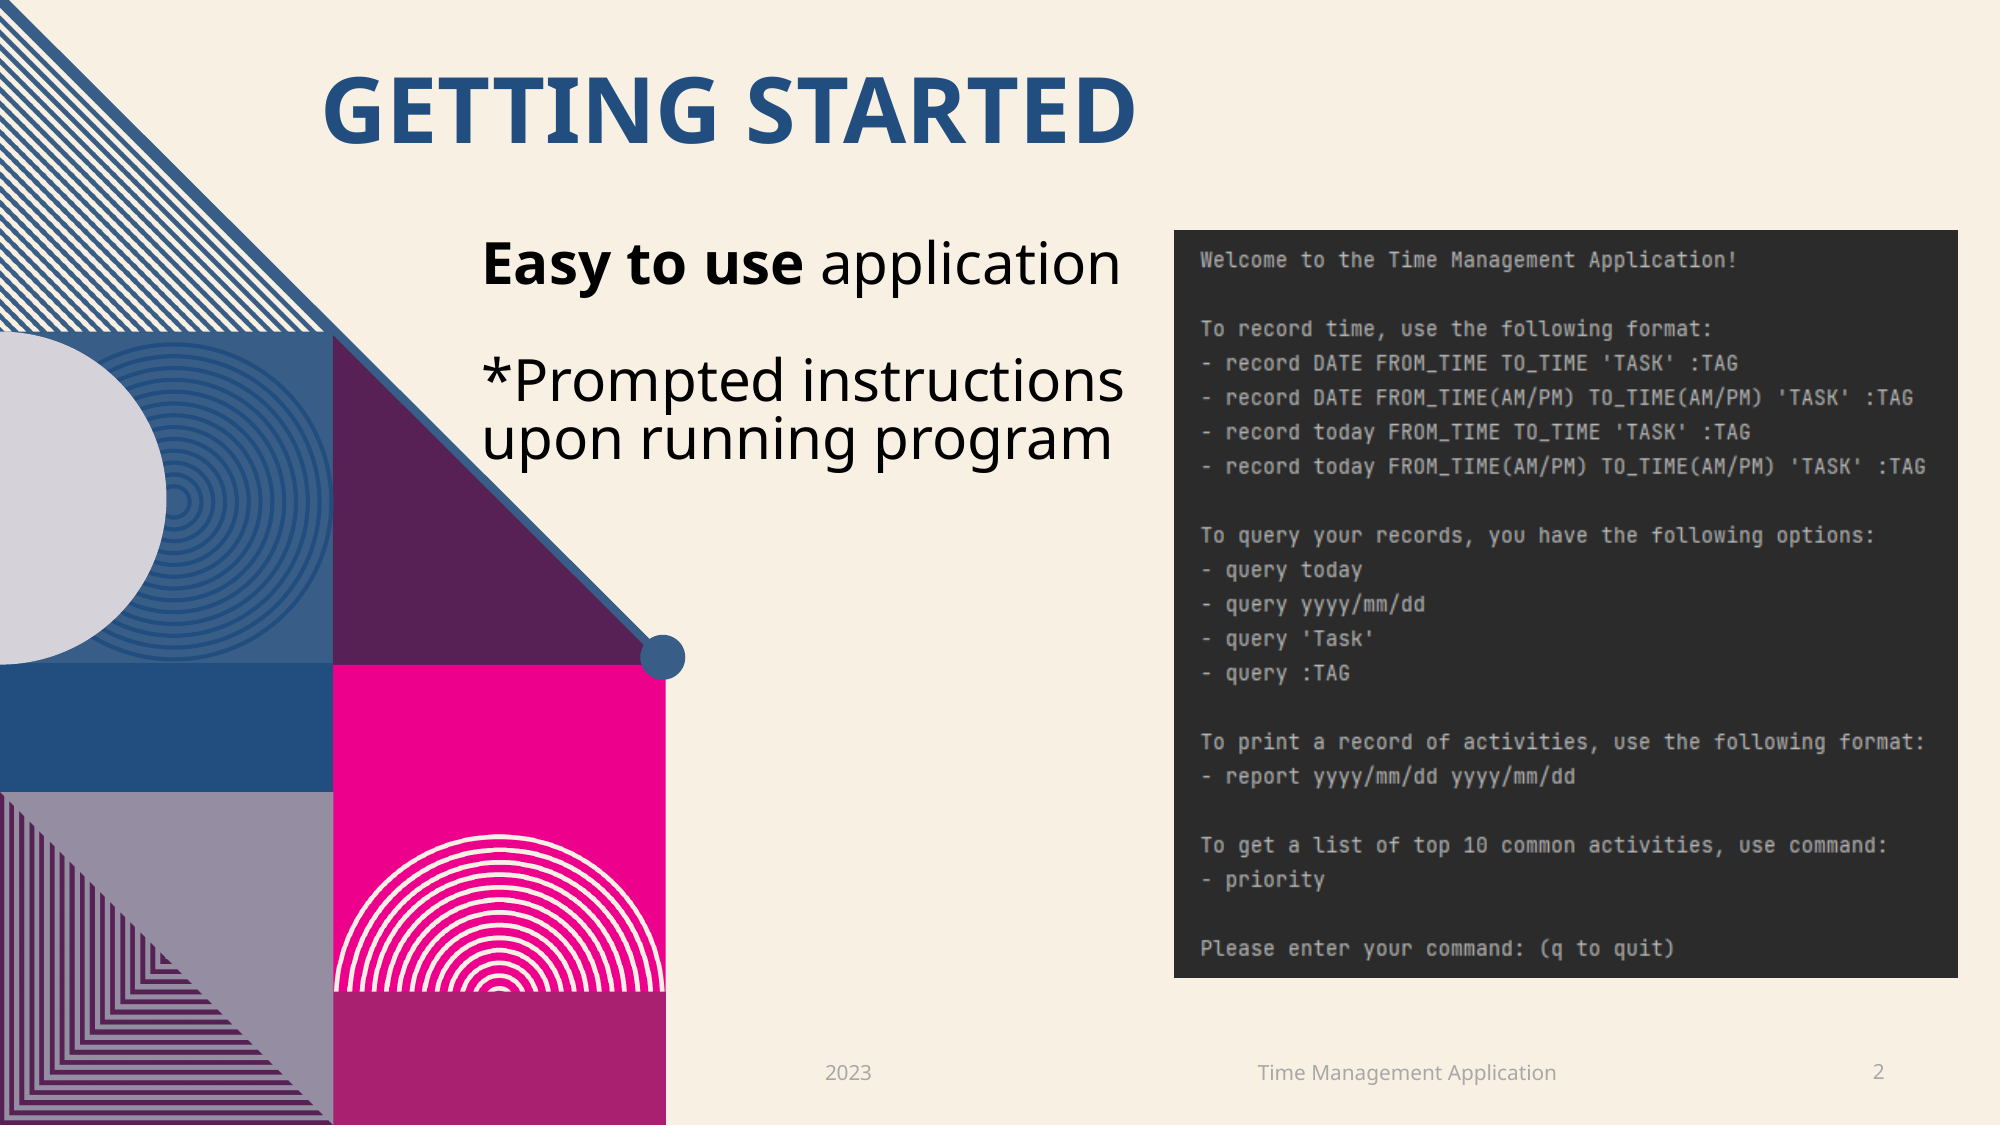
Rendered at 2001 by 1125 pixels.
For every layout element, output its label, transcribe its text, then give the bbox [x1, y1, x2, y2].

picture [0, 4, 330, 333]
title Getting started [304, 56, 1346, 275]
picture [10, 0, 332, 321]
list Easy to use application *Prompted instructions upon running program [466, 230, 1154, 831]
picture [334, 834, 665, 991]
picture [1174, 230, 1958, 978]
picture [0, 792, 333, 1125]
slide_number 2 [1824, 1042, 1900, 1103]
slide_number 2023 [810, 1042, 990, 1103]
footer Time Management Application [1219, 1041, 1595, 1102]
